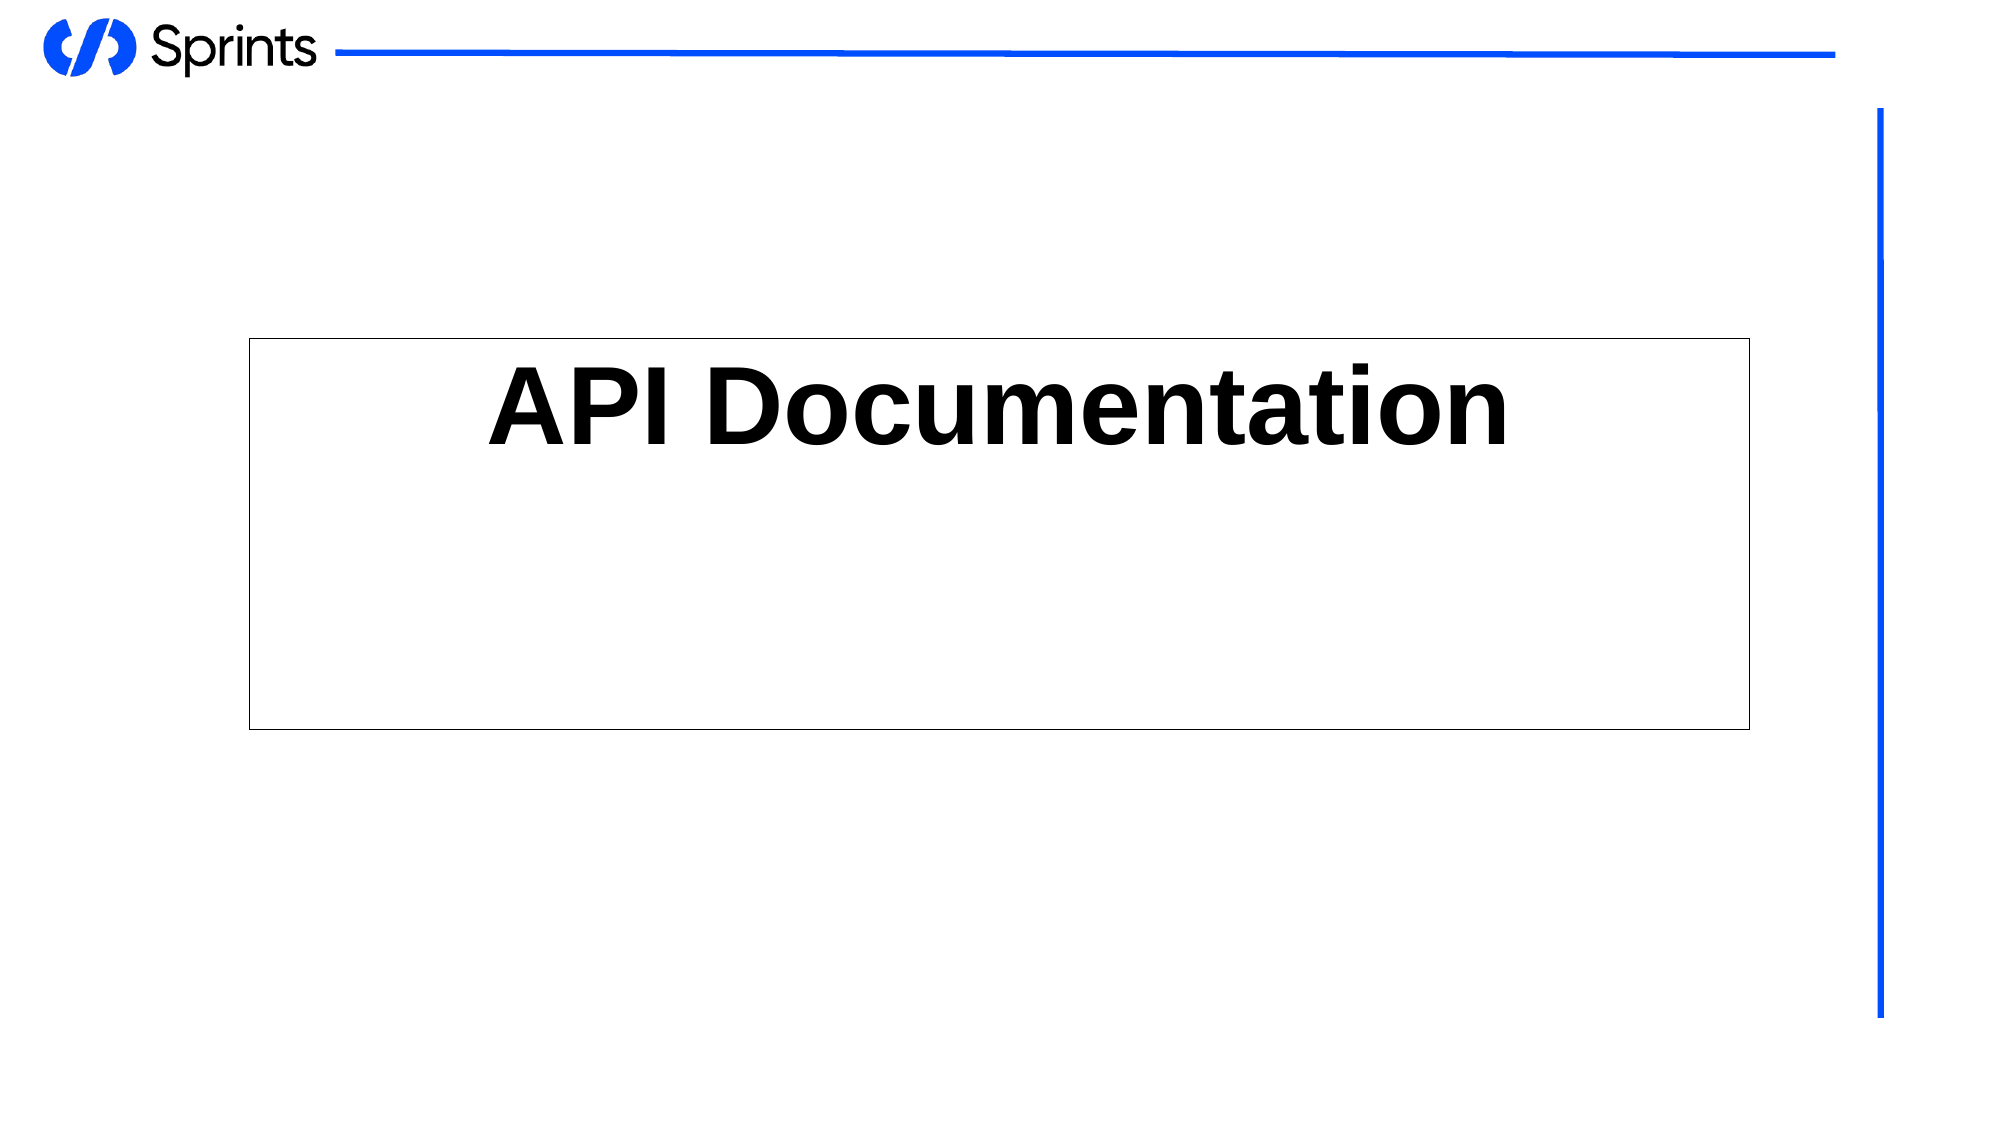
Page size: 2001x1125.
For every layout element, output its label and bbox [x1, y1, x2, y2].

text_box [40, 15, 1881, 1018]
